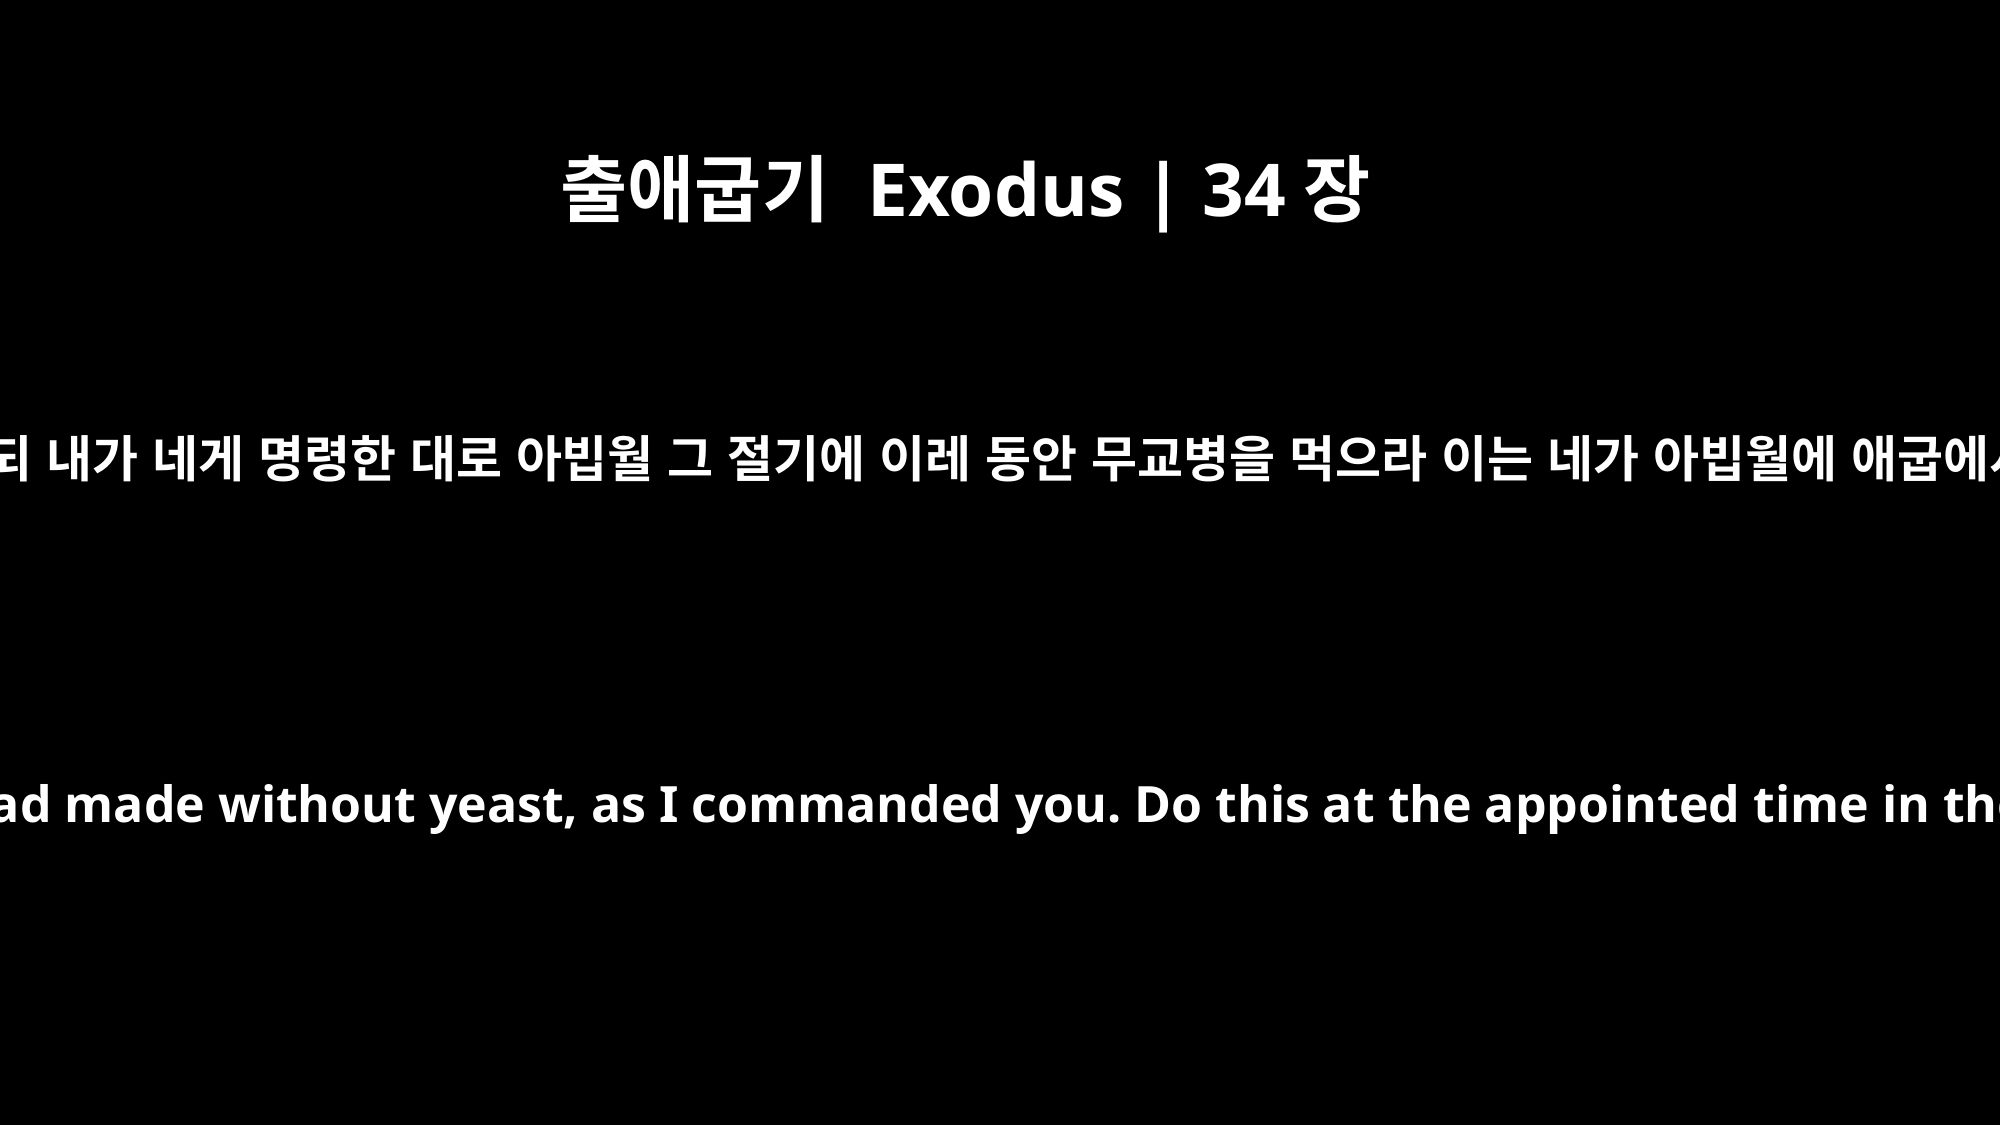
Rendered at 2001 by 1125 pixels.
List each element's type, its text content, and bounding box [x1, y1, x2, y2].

text_box 18 너는 무교절을 지키되 내가 네게 명령한 대로 아빕월 그 절기에 이레 동안 무교병을 먹으라 이는 네가 아빕월에 애굽에서 나왔음이니라 [0, 359, 2000, 495]
text_box 출애굽기 Exodus | 34장 [545, 136, 1387, 239]
text_box "Celebrate the Feast of Unleavened Bread. For seven days eat bread made without yeast, as I commanded you. Do this at the appointed time in the month of Abib, for in that month you came out of Egypt. [0, 764, 2000, 840]
